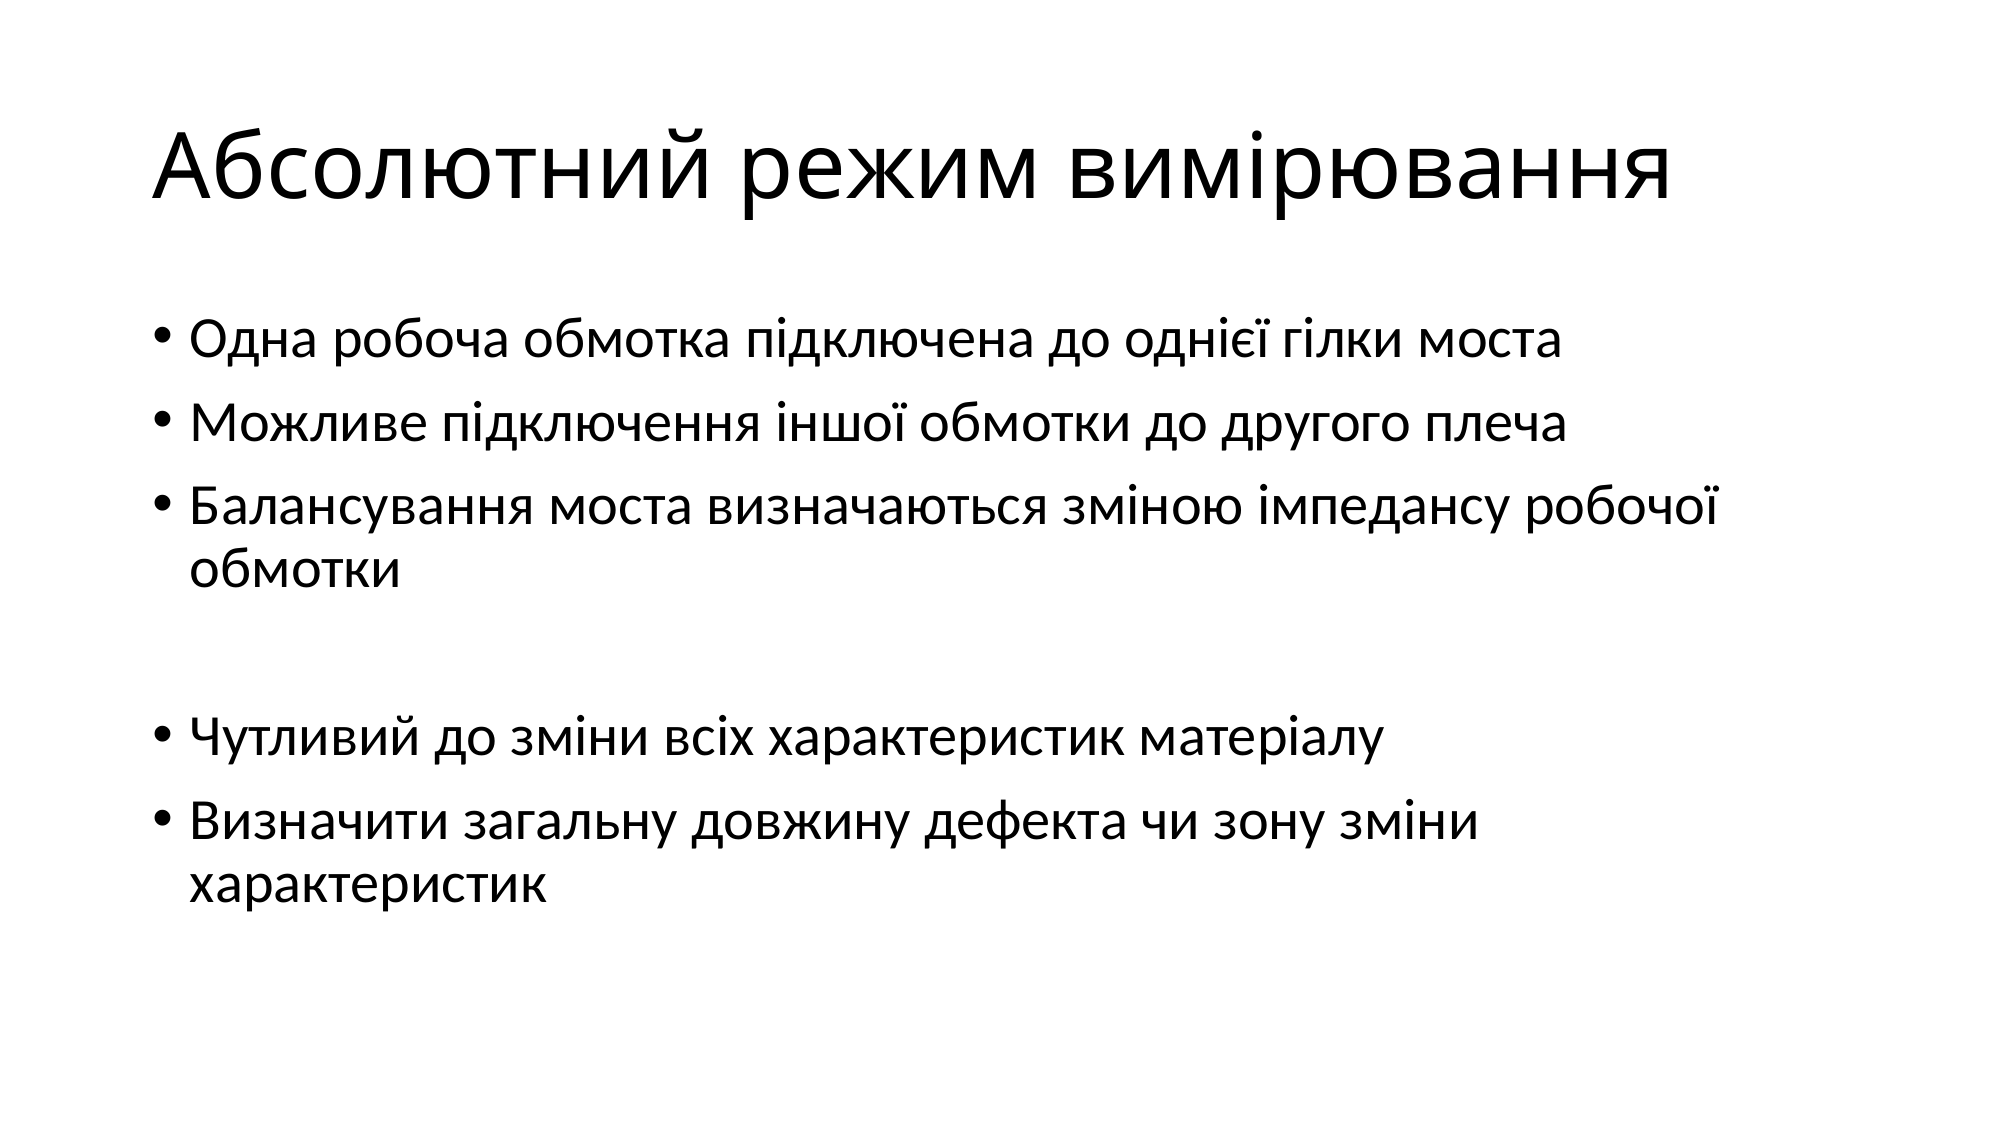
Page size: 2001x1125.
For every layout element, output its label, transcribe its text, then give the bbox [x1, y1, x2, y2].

title Абсолютний режим вимірювання [137, 59, 1863, 278]
list Одна робоча обмотка підключена до однієї гілки моста Можливе підключення іншої обмотки до другого плеча Балансування моста визначаються зміною імпедансу робочої обмотки Чутливий до зміни всіх характеристик матеріалу Визначити загальну довжину дефекта чи зону зміни характеристик [137, 299, 1863, 1014]
